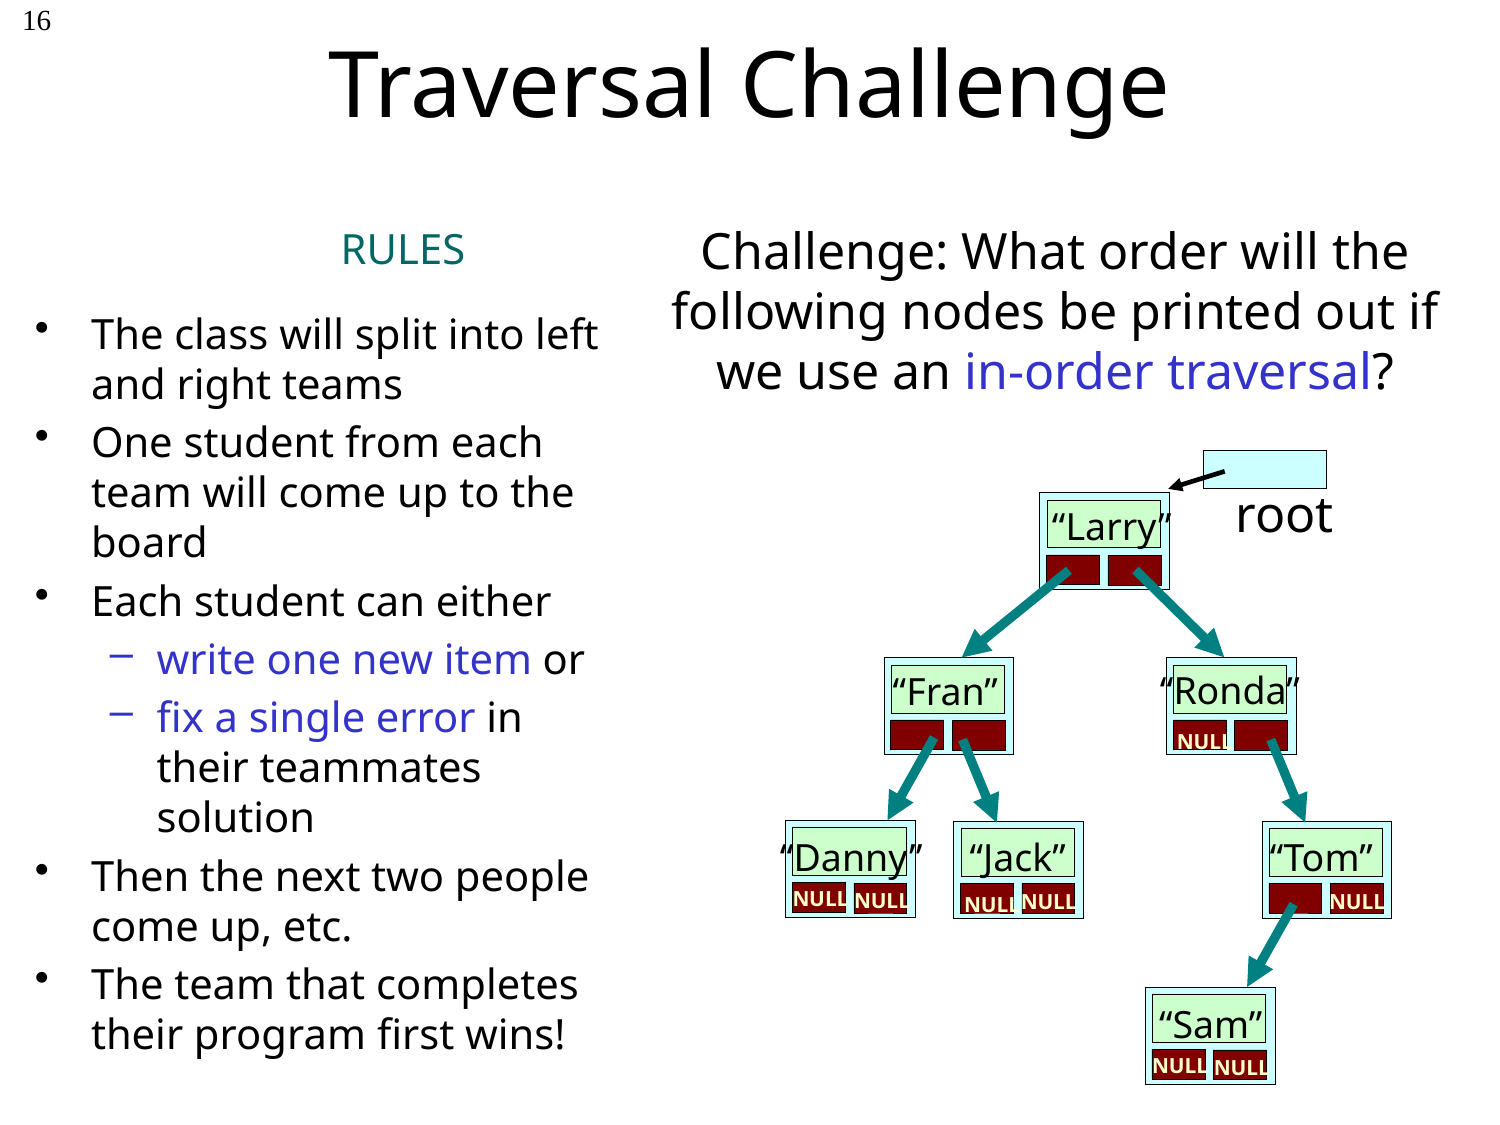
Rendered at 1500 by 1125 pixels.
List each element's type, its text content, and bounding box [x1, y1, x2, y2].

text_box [737, 449, 1401, 1088]
slide_number 16 [0, 0, 67, 69]
list The class will split into left and right teams One student from each team will come up to the board Each student can either write one new item or fix a single error in their teammates solution Then the next two people come up, etc. The team that completes their program first wins! [19, 299, 625, 1075]
text_box RULES [325, 215, 481, 281]
title Traversal Challenge [112, 0, 1388, 175]
text_box Challenge: What order will the following nodes be printed out if we use an in-order traversal? [650, 212, 1461, 408]
